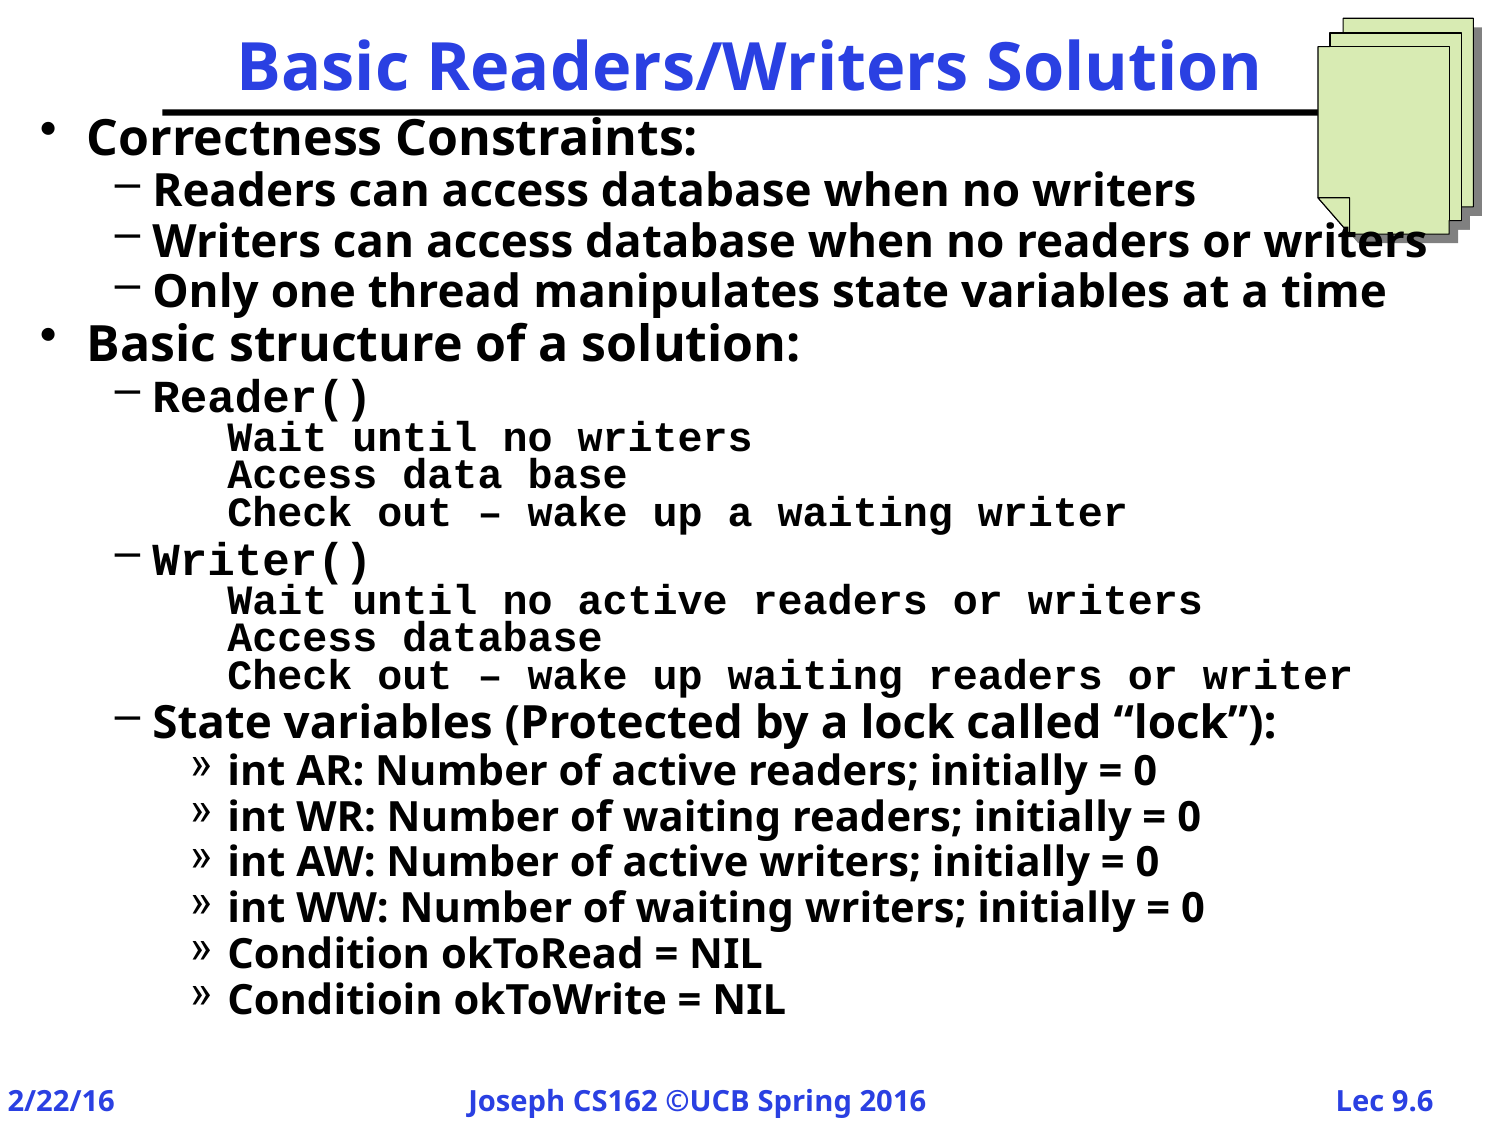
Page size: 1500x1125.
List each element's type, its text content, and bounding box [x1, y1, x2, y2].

picture [1312, 12, 1489, 251]
list Correctness Constraints: Readers can access database when no writers Writers can access database when no readers or writers Only one thread manipulates state variables at a time Basic structure of a solution: Reader() Wait until no writers Access data base Check out – wake up a waiting writer Writer() Wait until no active readers or writers Access database Check out – wake up waiting readers or writer State variables (Protected by a lock called “lock”): int AR: Number of active readers; initially = 0 int WR: Number of waiting readers; initially = 0 int AW: Number of active writers; initially = 0 int WW: Number of waiting writers; initially = 0 Condition okToRead = NIL Conditioin okToWrite = NIL [24, 112, 1450, 1113]
title Basic Readers/Writers Solution [162, 24, 1307, 112]
